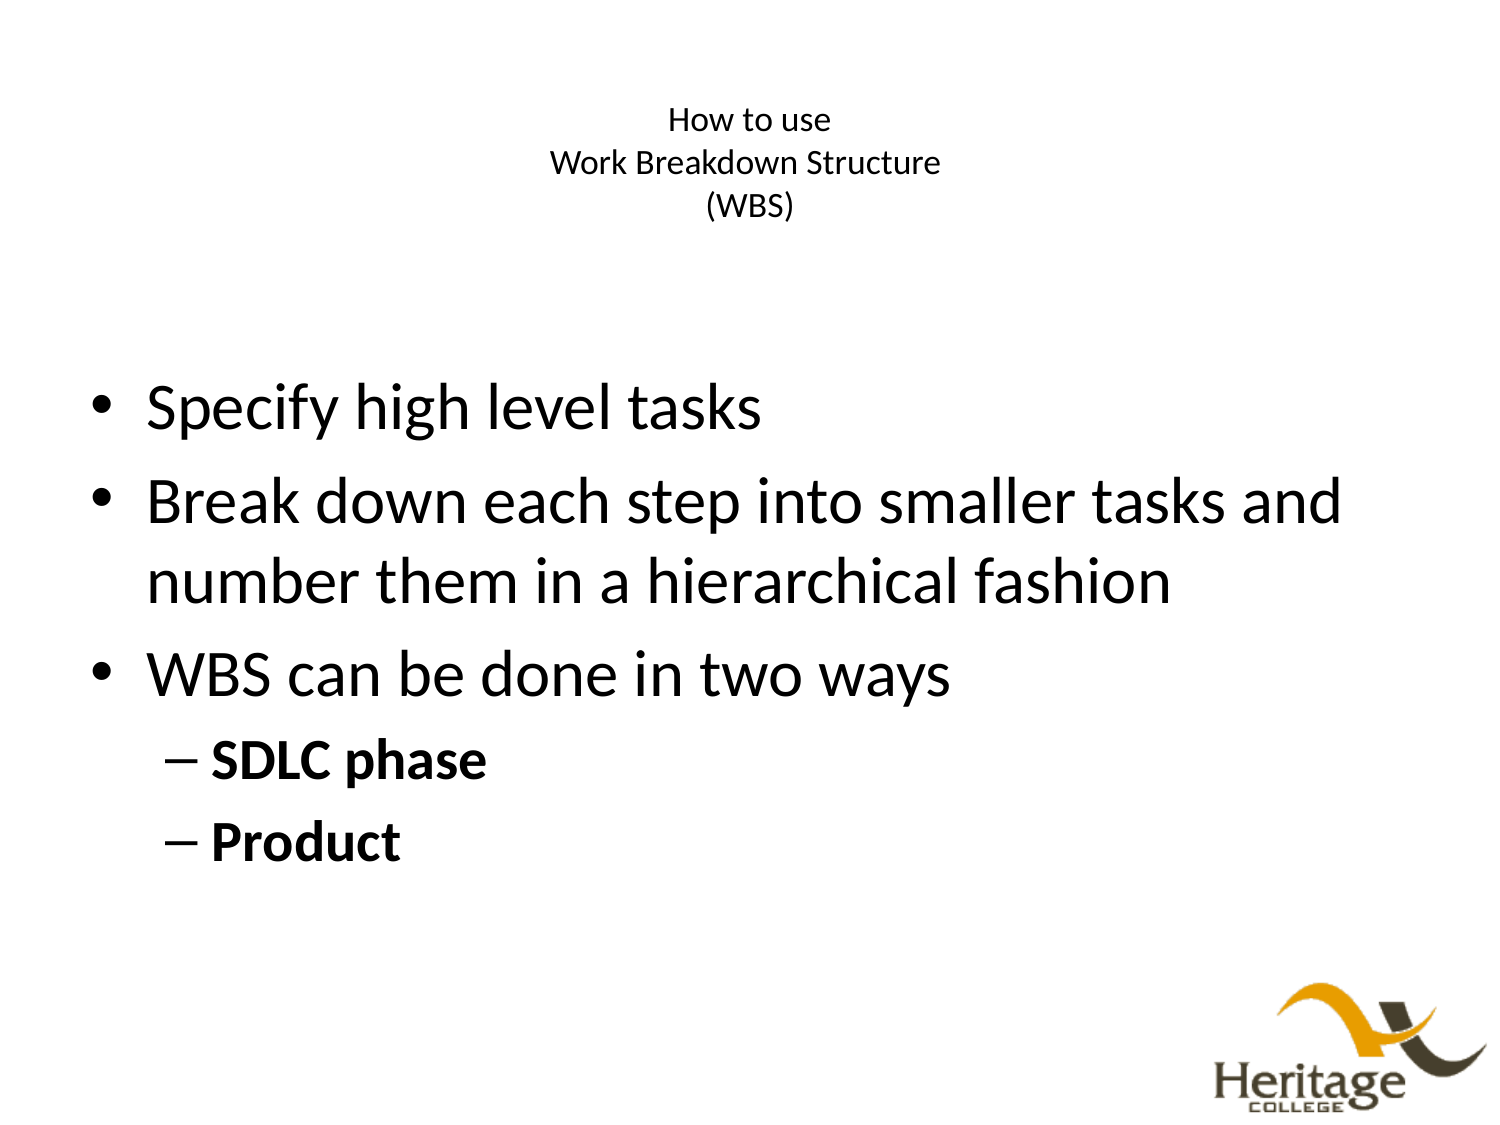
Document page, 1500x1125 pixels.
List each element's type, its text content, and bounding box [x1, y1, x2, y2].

list Specify high level tasks Break down each step into smaller tasks and number them in a hierarchical fashion WBS can be done in two ways SDLC phase Product [75, 262, 1425, 1005]
title How to use Work Breakdown Structure (WBS) [75, 45, 1425, 233]
picture [1208, 975, 1495, 1119]
